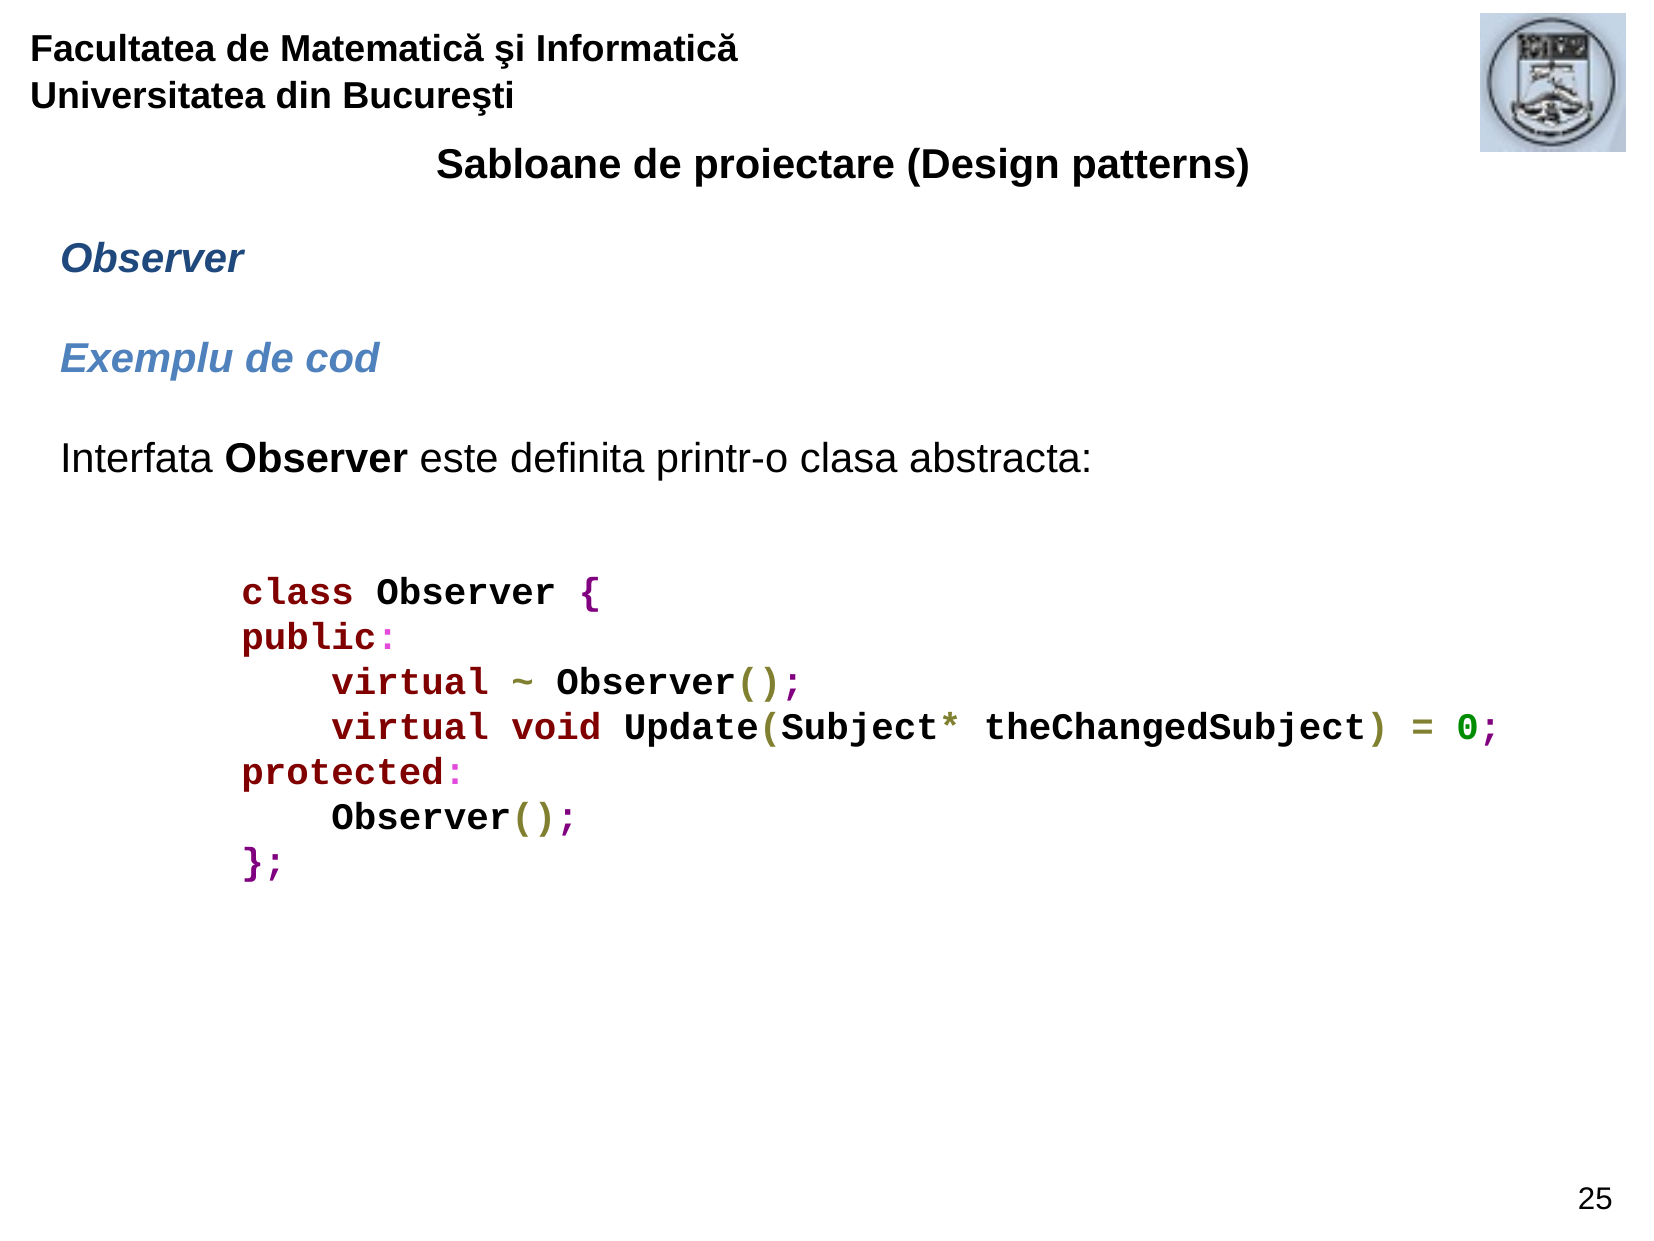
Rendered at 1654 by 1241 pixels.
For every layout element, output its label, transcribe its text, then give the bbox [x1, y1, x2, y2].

text_box Observer Exemplu de cod Interfata Observer este definita printr-o clasa abstracta: [45, 208, 1630, 483]
picture [1480, 13, 1626, 152]
text_box Facultatea de Matematică şi Informatică Universitatea din Bucureşti [13, 13, 841, 122]
text_box Sabloane de proiectare (Design patterns) [293, 135, 1394, 208]
text_box 25 [1524, 1158, 1630, 1225]
text_box class Observer { public: virtual ~ Observer(); virtual void Update(Subject* theChangedSubject) = 0; protected: Observer(); }; [226, 559, 1565, 890]
